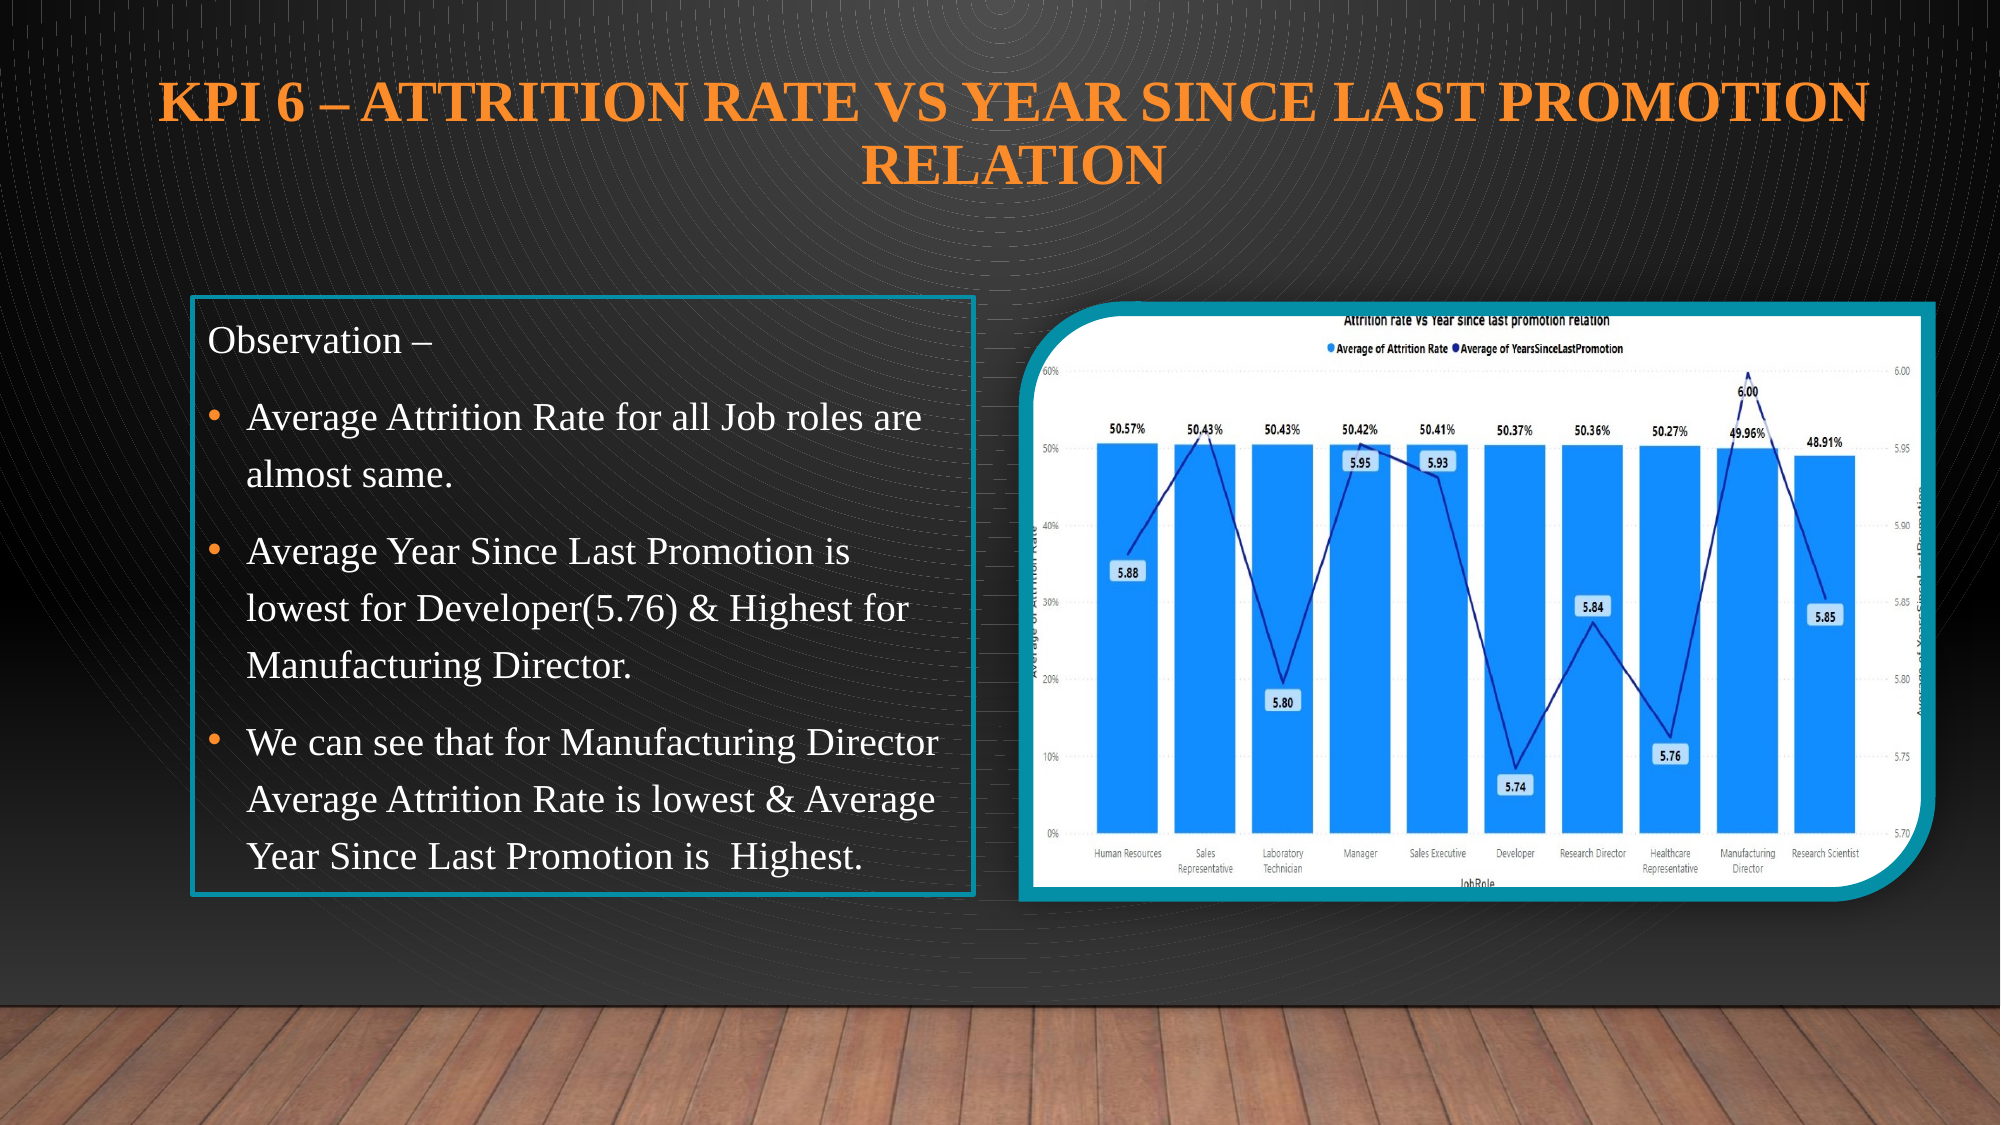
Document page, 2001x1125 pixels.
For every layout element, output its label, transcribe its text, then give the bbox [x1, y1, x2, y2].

list Observation – Average Attrition Rate for all Job roles are almost same. Average Year Since Last Promotion is lowest for Developer(5.76) & Highest for Manufacturing Director. We can see that for Manufacturing Director Average Attrition Rate is lowest & Average Year Since Last Promotion is Highest. [192, 297, 974, 895]
title KPI 6 – Attrition rate Vs Year since last promotion relation [41, 60, 1989, 209]
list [1025, 308, 1929, 895]
picture [0, 1005, 2000, 1125]
